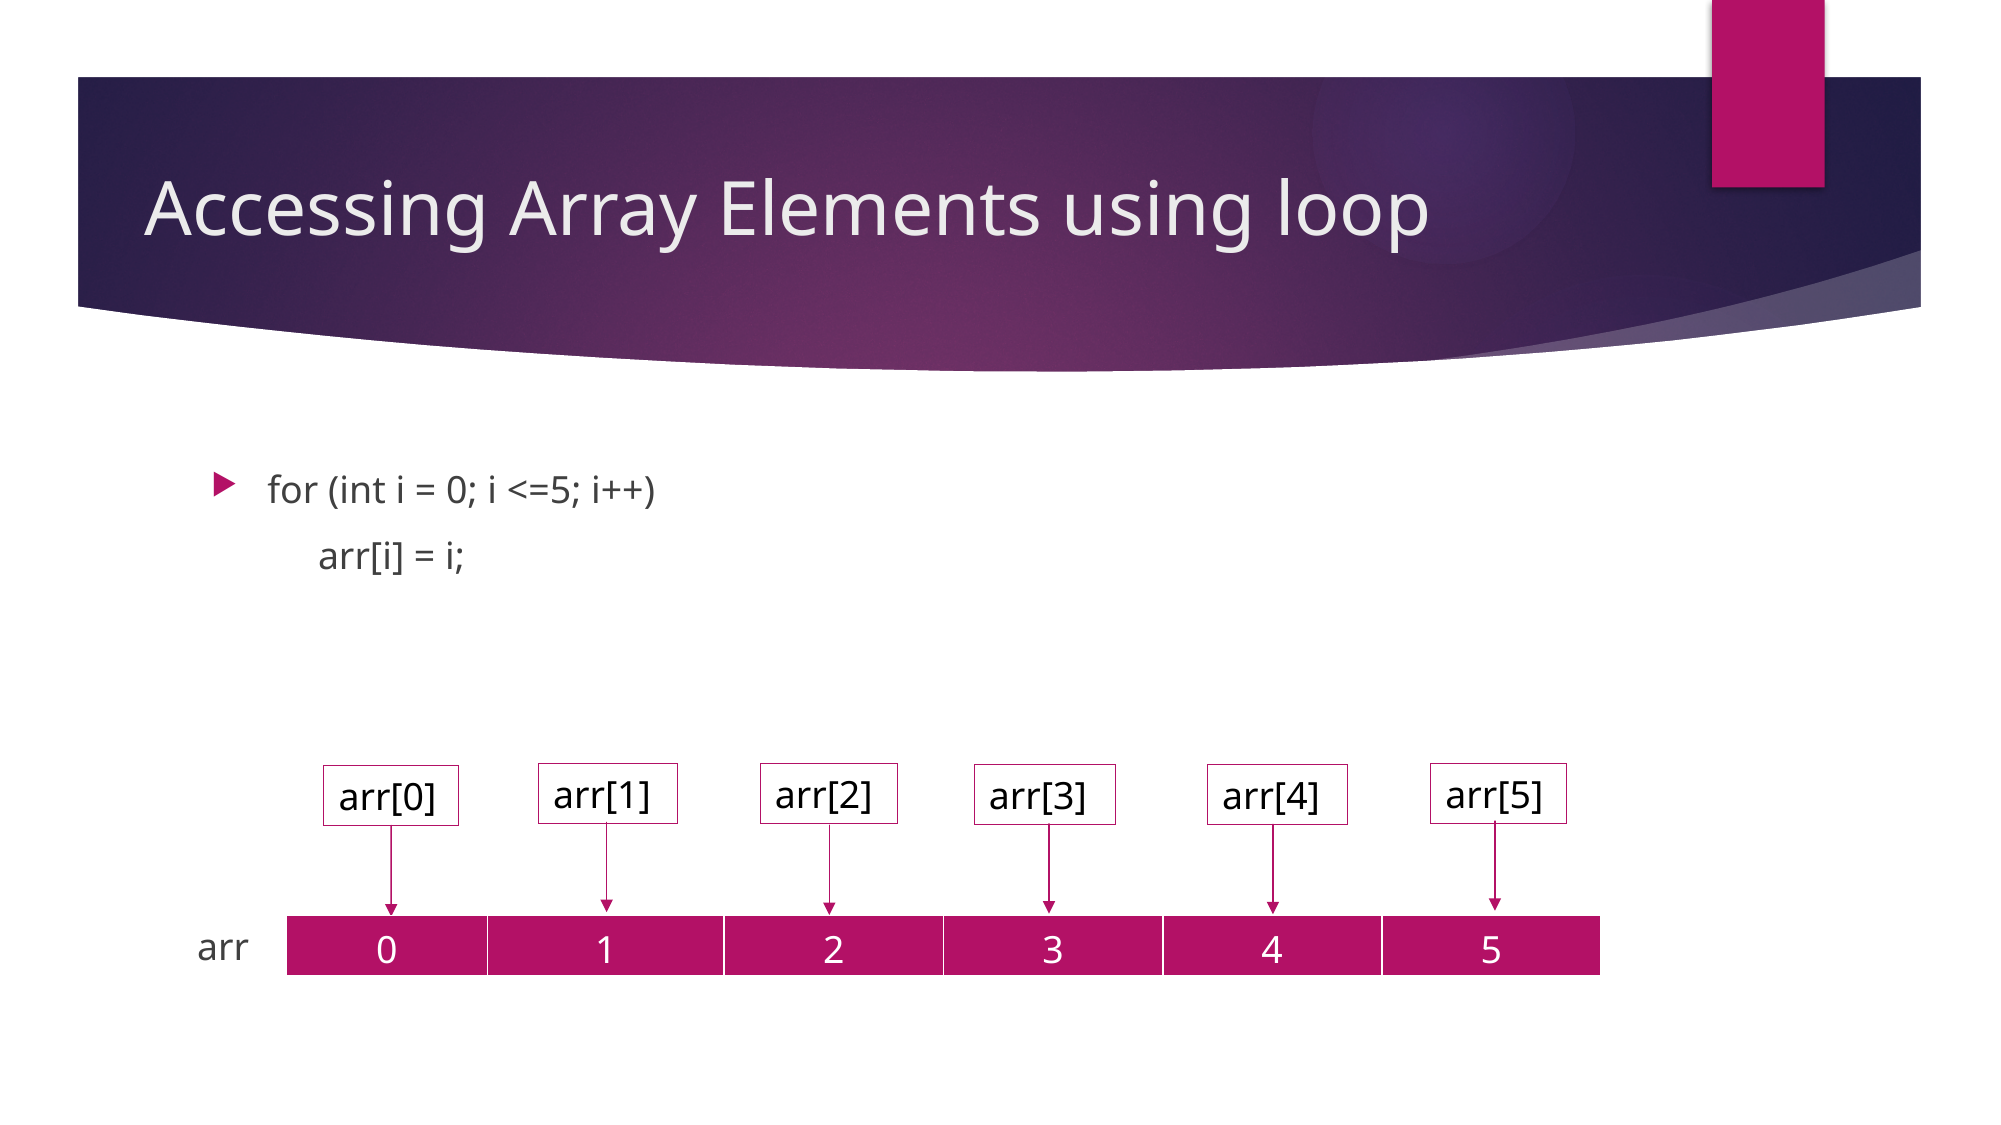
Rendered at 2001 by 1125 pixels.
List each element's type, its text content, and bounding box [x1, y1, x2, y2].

text_box arr [152, 915, 294, 976]
text_box arr[5] [1430, 763, 1567, 824]
table_header 3 [944, 916, 1162, 975]
table_header 0 [294, 916, 487, 975]
text_box arr[1] [538, 763, 678, 824]
table_header 4 [1164, 916, 1381, 975]
table_header 1 [488, 916, 723, 975]
list for (int i = 0; i <=5; i++) arr[i] = i; [195, 392, 1659, 884]
table_header 5 [1383, 916, 1600, 975]
text_box arr[0] [323, 765, 459, 826]
text_box arr[2] [760, 763, 898, 824]
text_box arr[4] [1207, 764, 1348, 825]
text_box arr[3] [974, 764, 1116, 825]
title Accessing Array Elements using loop [129, 147, 1567, 264]
table_header 2 [725, 916, 943, 975]
